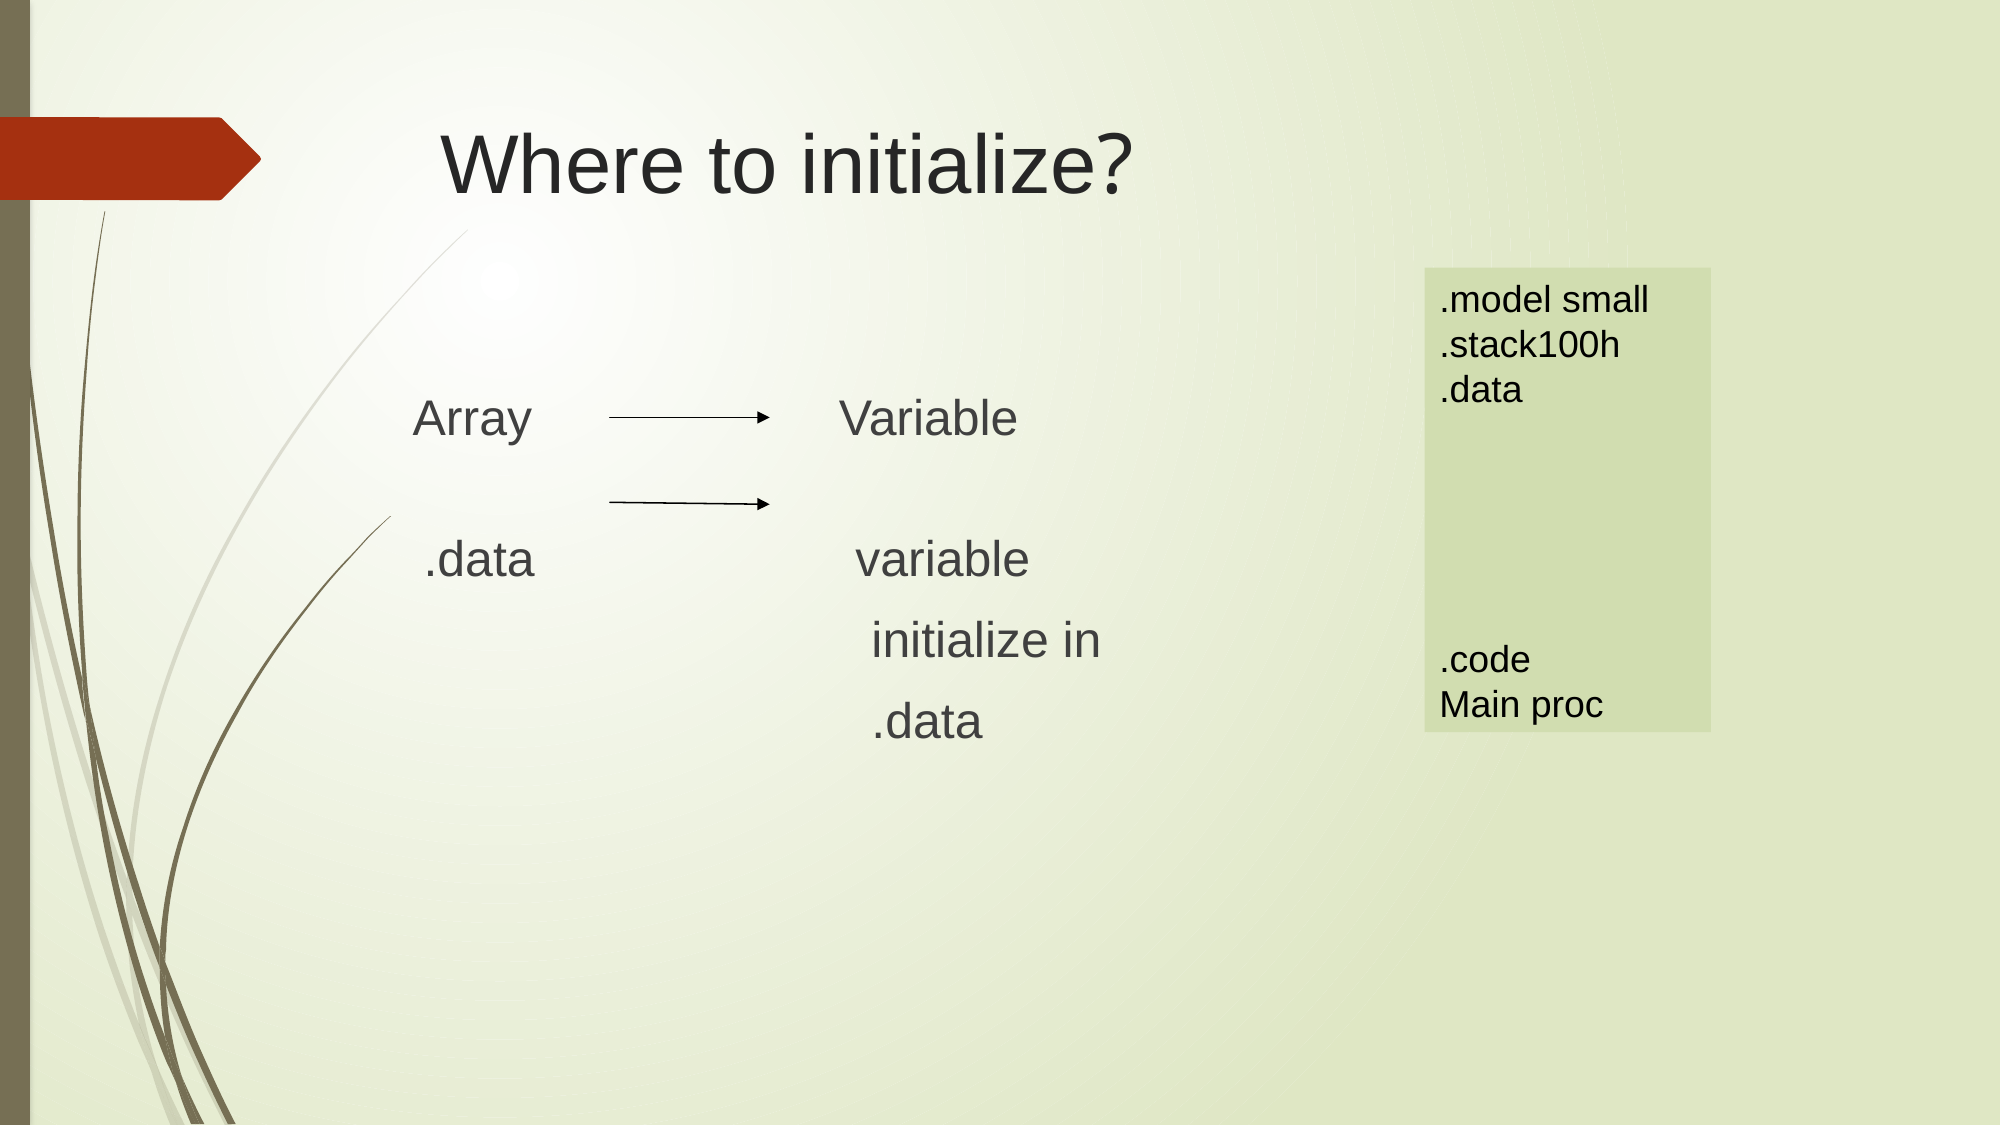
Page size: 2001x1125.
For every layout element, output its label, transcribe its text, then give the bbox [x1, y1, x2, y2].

list Array Variable .data variable initialize in .data [212, 312, 1212, 964]
text_box .model small .stack100h .data .code Main proc [1424, 267, 1711, 733]
title Where to initialize? [425, 102, 1888, 313]
